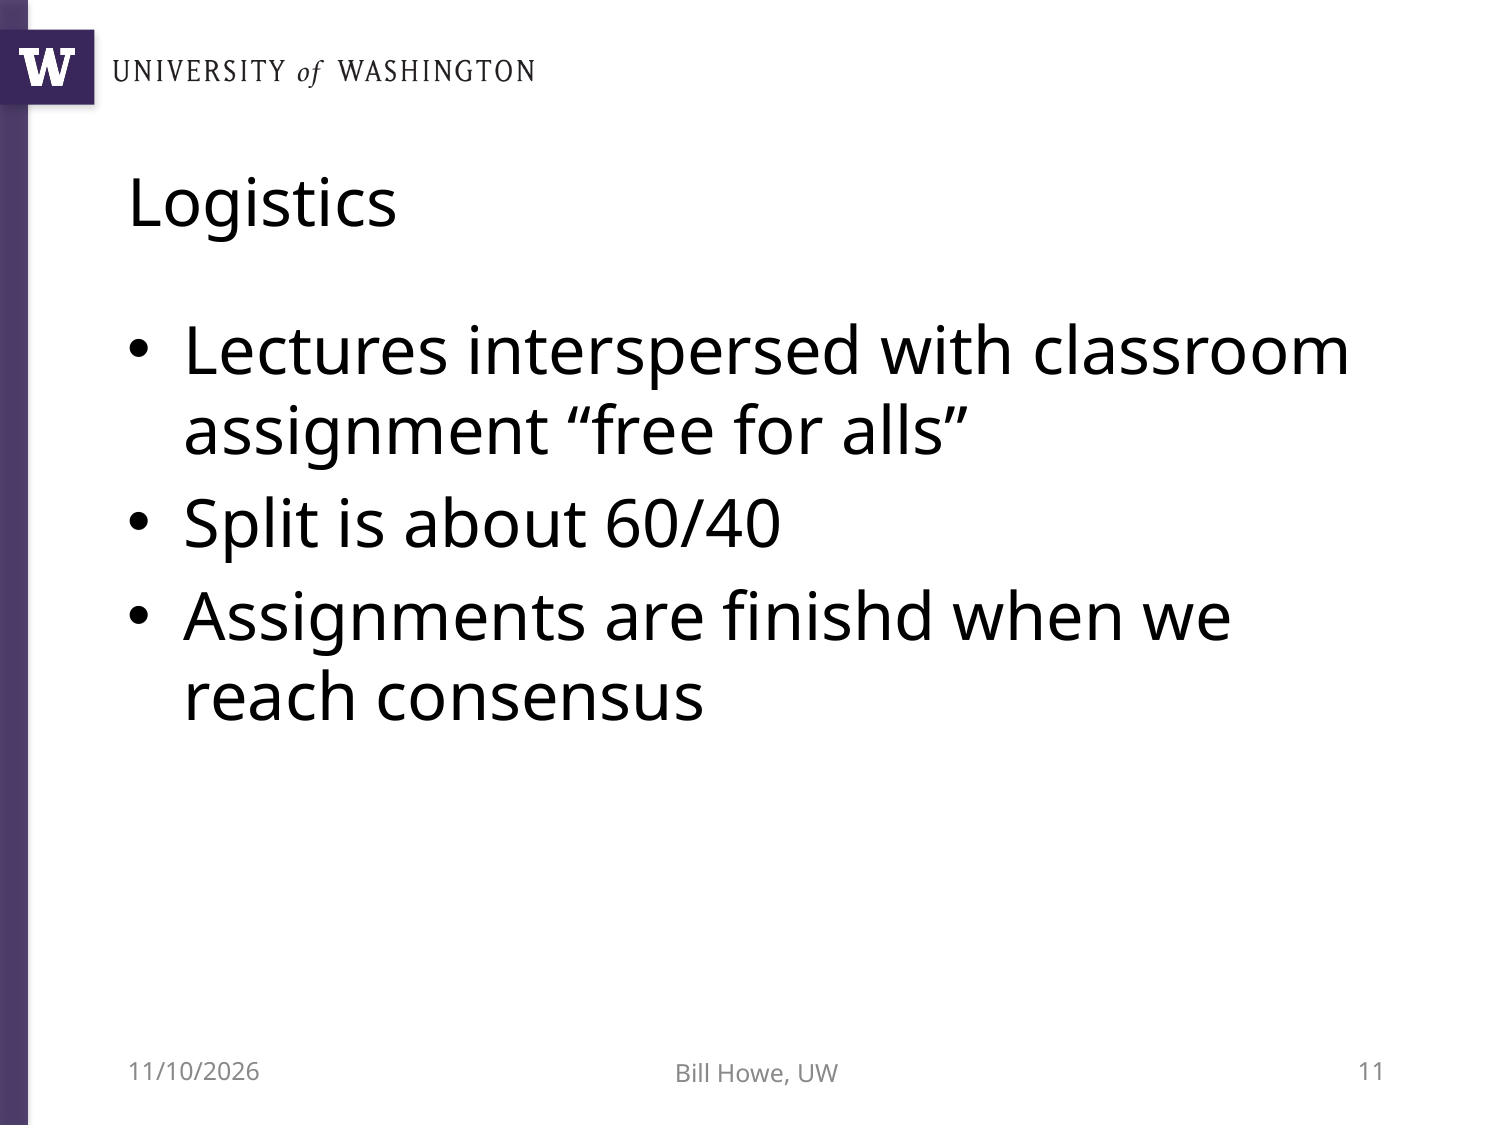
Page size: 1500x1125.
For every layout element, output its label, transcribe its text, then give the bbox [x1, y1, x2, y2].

picture [112, 59, 534, 88]
picture [19, 48, 75, 86]
title Logistics [112, 125, 1401, 275]
footer Bill Howe, UW [519, 1042, 995, 1103]
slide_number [112, 1042, 463, 1103]
list Lectures interspersed with classroom assignment “free for alls” Split is about 60/40 Assignments are finishd when we reach consensus [112, 299, 1401, 1005]
slide_number 11 [1051, 1042, 1402, 1103]
